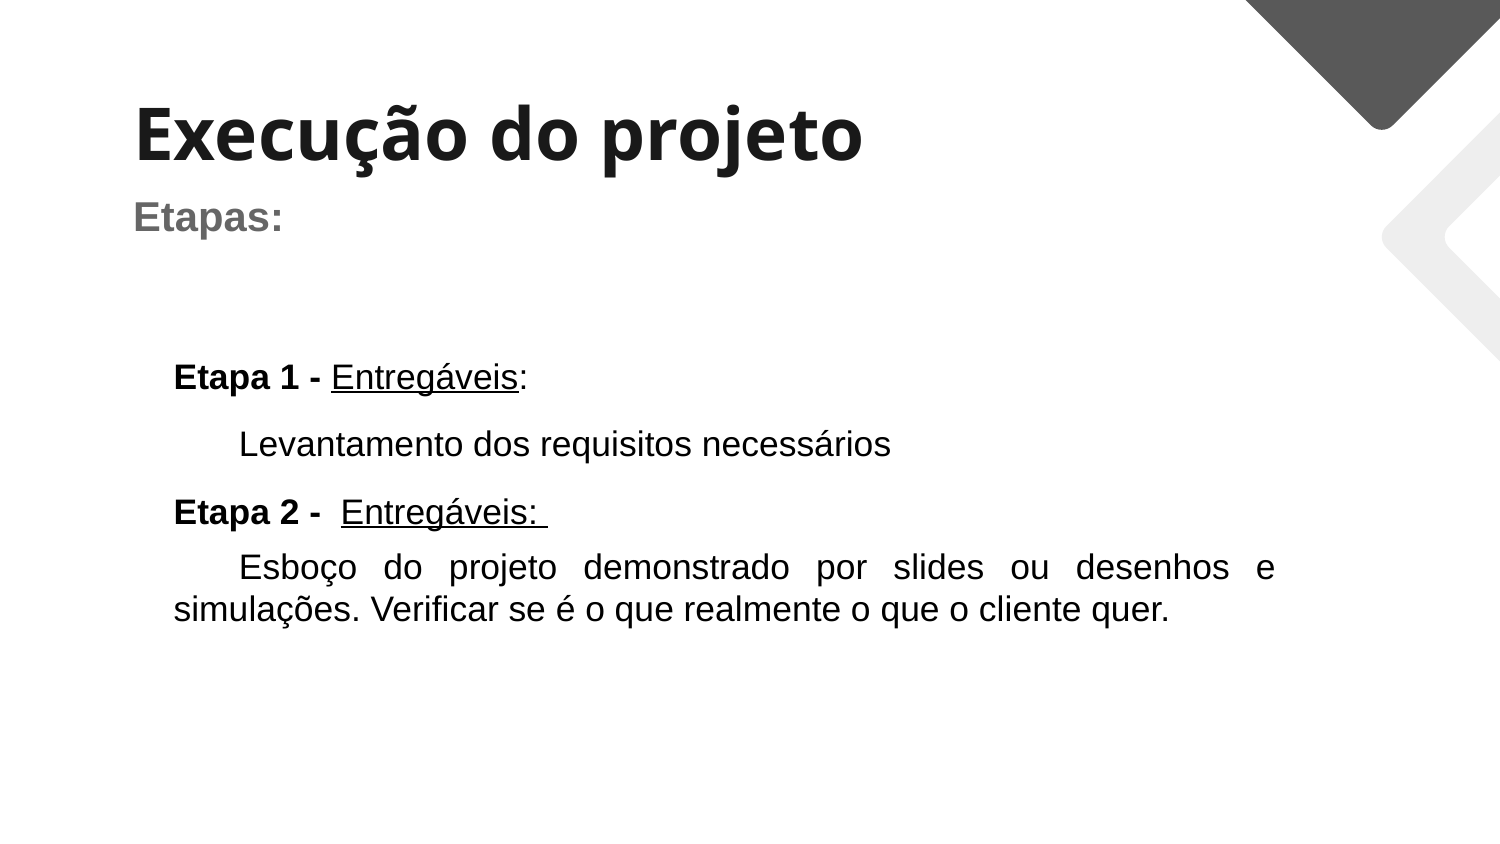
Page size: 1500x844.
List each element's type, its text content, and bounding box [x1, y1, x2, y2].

text_box Etapas: [118, 166, 1292, 255]
title Execução do projeto [118, 72, 1382, 167]
list Etapa 1 - Entregáveis: Levantamento dos requisitos necessários Etapa 2 - Entregáveis: Esboço do projeto demonstrado por slides ou desenhos e simulações. Verificar se é o que realmente o que o cliente quer. [83, 247, 1292, 784]
